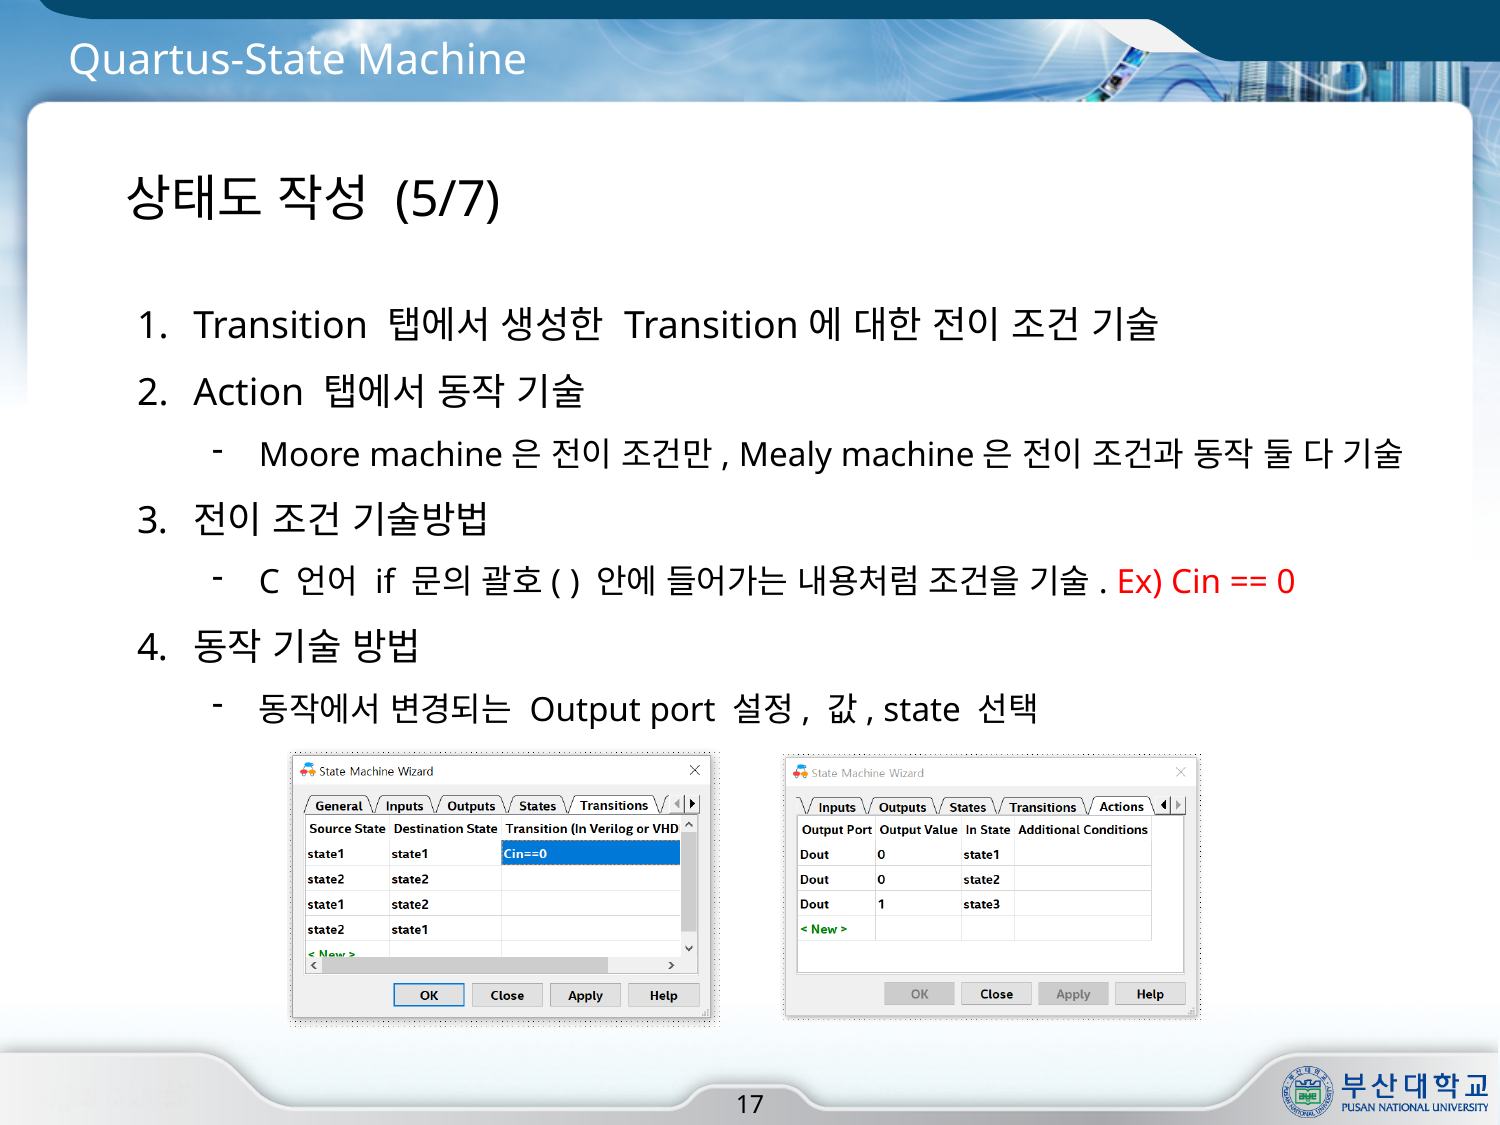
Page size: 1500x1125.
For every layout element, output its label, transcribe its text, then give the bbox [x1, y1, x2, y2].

slide_number 17 [696, 1075, 804, 1125]
text_box 상태도 작성 (5/7) [110, 159, 517, 235]
title Quartus-State Machine [53, 24, 1081, 91]
text_box Transition 탭에서 생성한 Transition에 대한 전이 조건 기술 Action 탭에서 동작 기술 Moore machine은 전이 조건만, Mealy machine은 전이 조건과 동작 둘 다 기술 전이 조건 기술방법 C 언어 if 문의 괄호( ) 안에 들어가는 내용처럼 조건을 기술. Ex) Cin == 0 동작 기술 방법 동작에서 변경되는 Output port 설정, 값, state 선택 [122, 270, 1439, 748]
picture [0, 0, 1500, 1125]
